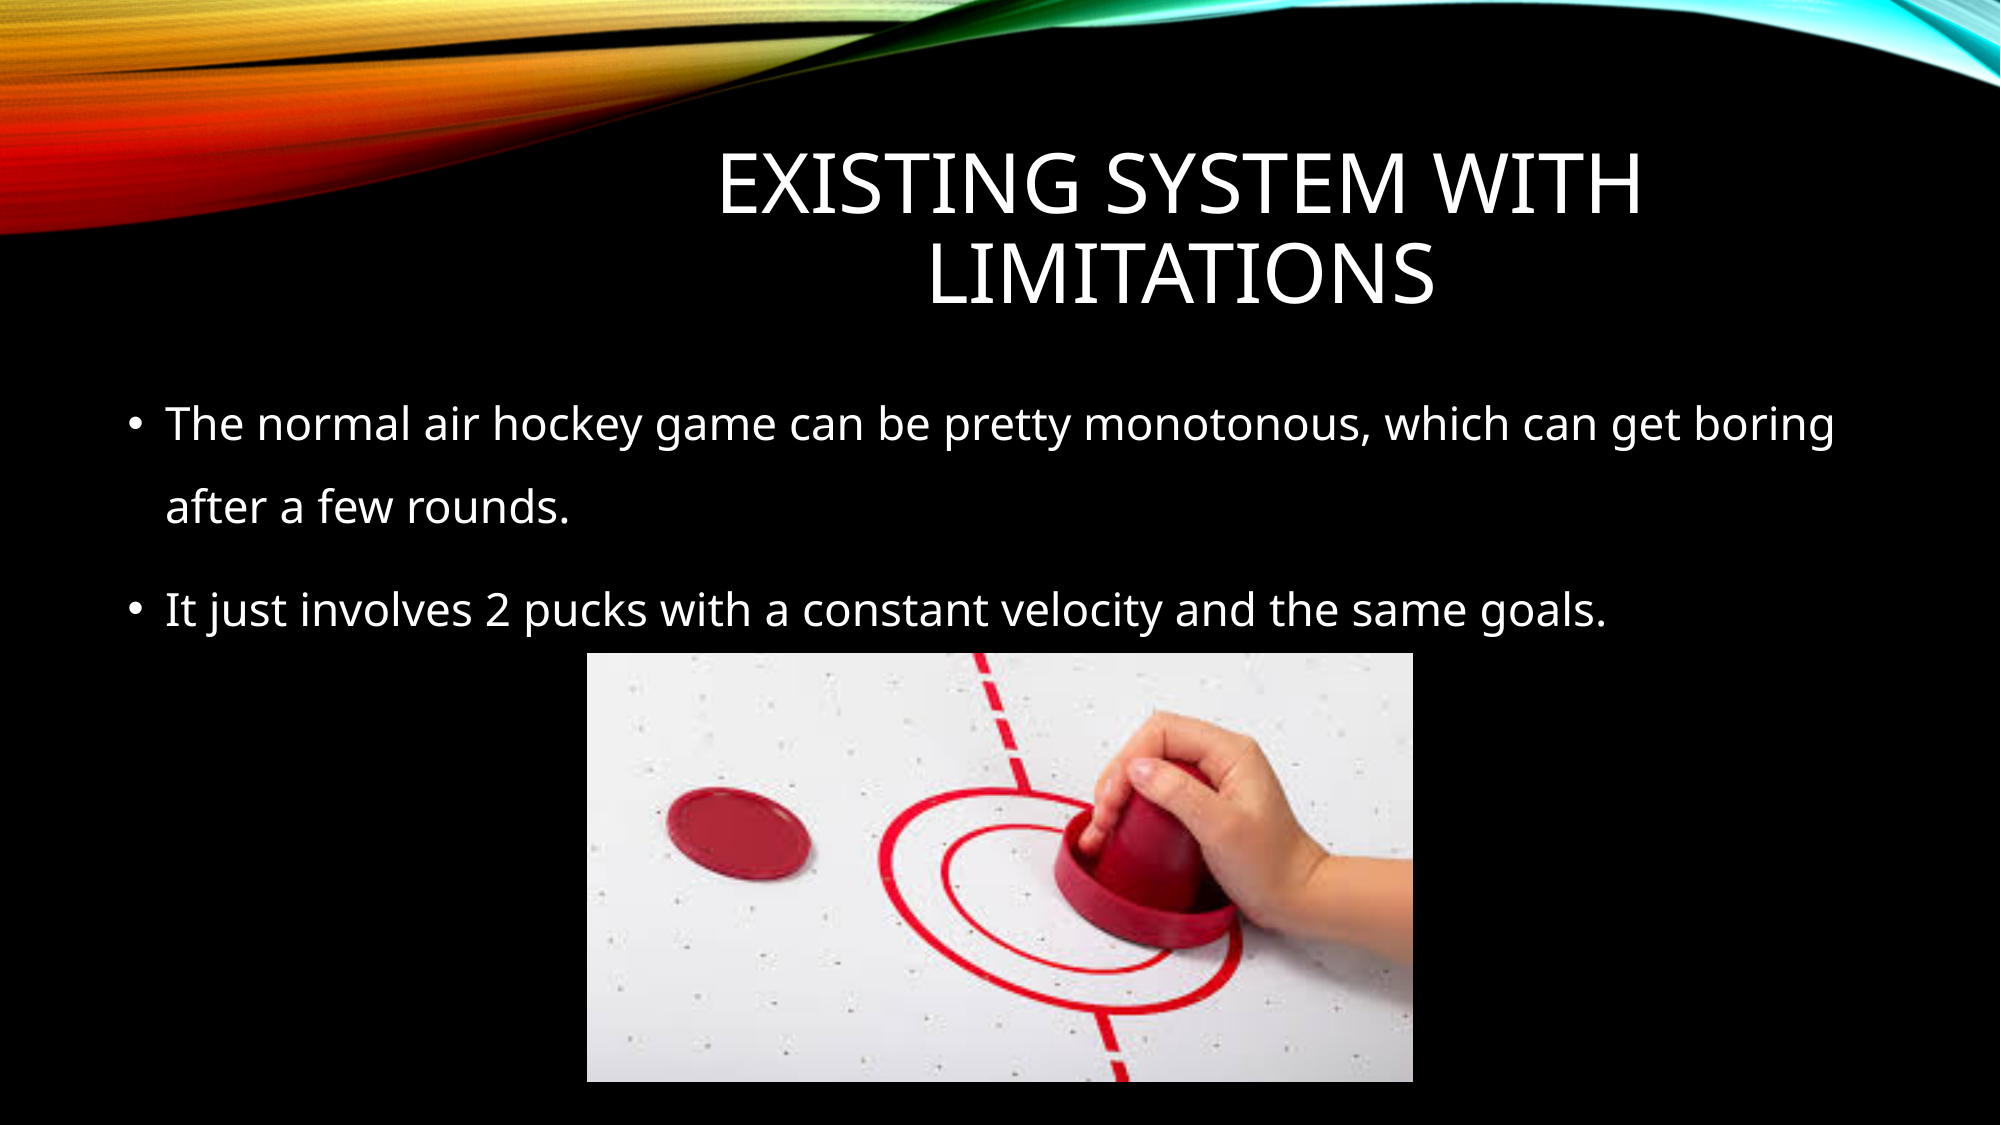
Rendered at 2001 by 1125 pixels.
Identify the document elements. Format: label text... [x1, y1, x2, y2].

picture [0, 0, 2000, 237]
list The normal air hockey game can be pretty monotonous, which can get boring after a few rounds. It just involves 2 pucks with a constant velocity and the same goals. [112, 360, 1888, 1021]
title Existing System with Limitations [474, 125, 1888, 338]
picture [587, 652, 1413, 1082]
